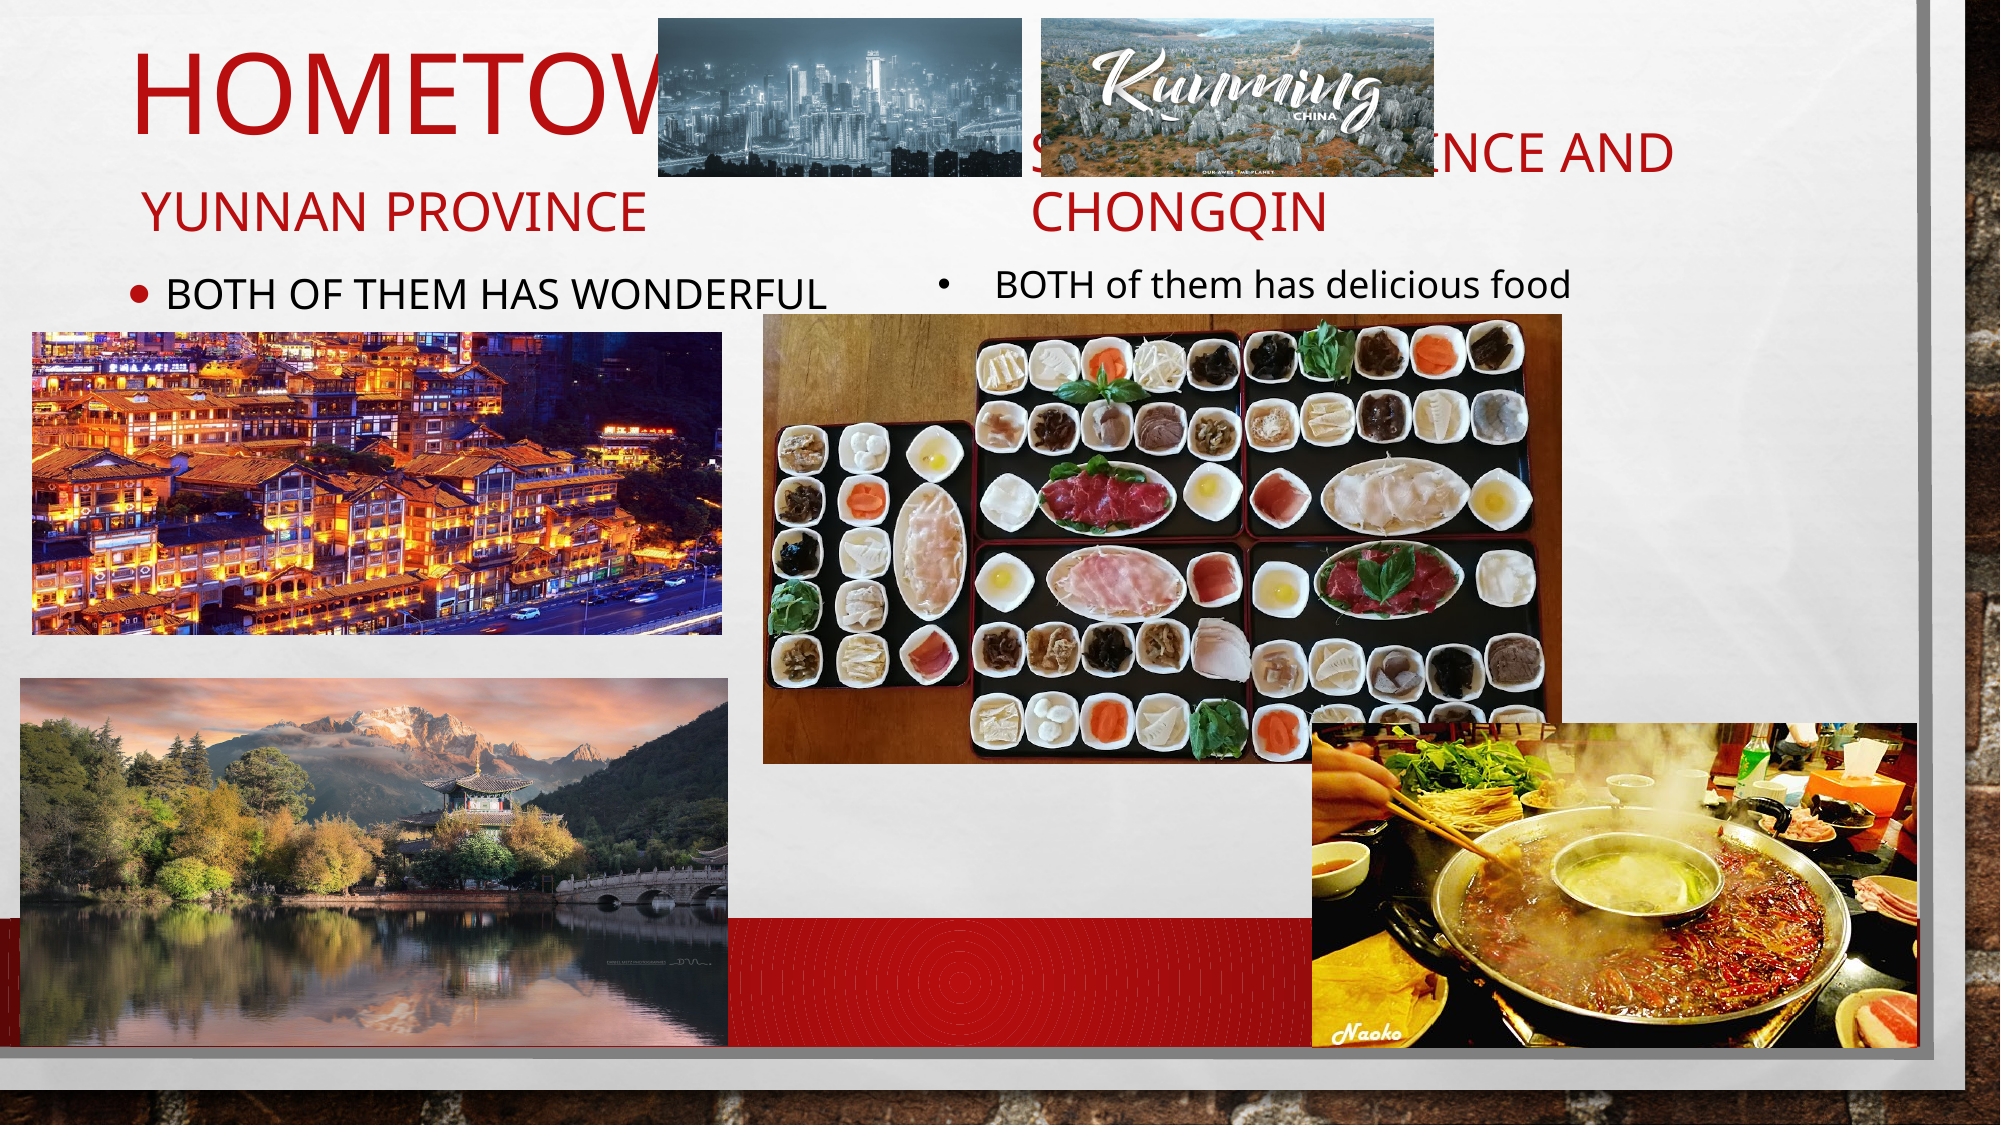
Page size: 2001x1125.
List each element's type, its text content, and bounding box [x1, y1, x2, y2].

picture [658, 18, 1023, 178]
list Sichuan province and chongqin [1015, 138, 1814, 251]
list Yunnan province [126, 138, 923, 250]
picture [19, 678, 728, 1046]
text_box BOTH of them has delicious food [922, 253, 1604, 314]
list Both of them has wonderful landscape [112, 250, 923, 843]
title hometown [112, 0, 1655, 195]
picture [763, 313, 1917, 1048]
picture [1041, 18, 1434, 178]
picture [0, 0, 2000, 1125]
picture [31, 332, 722, 635]
